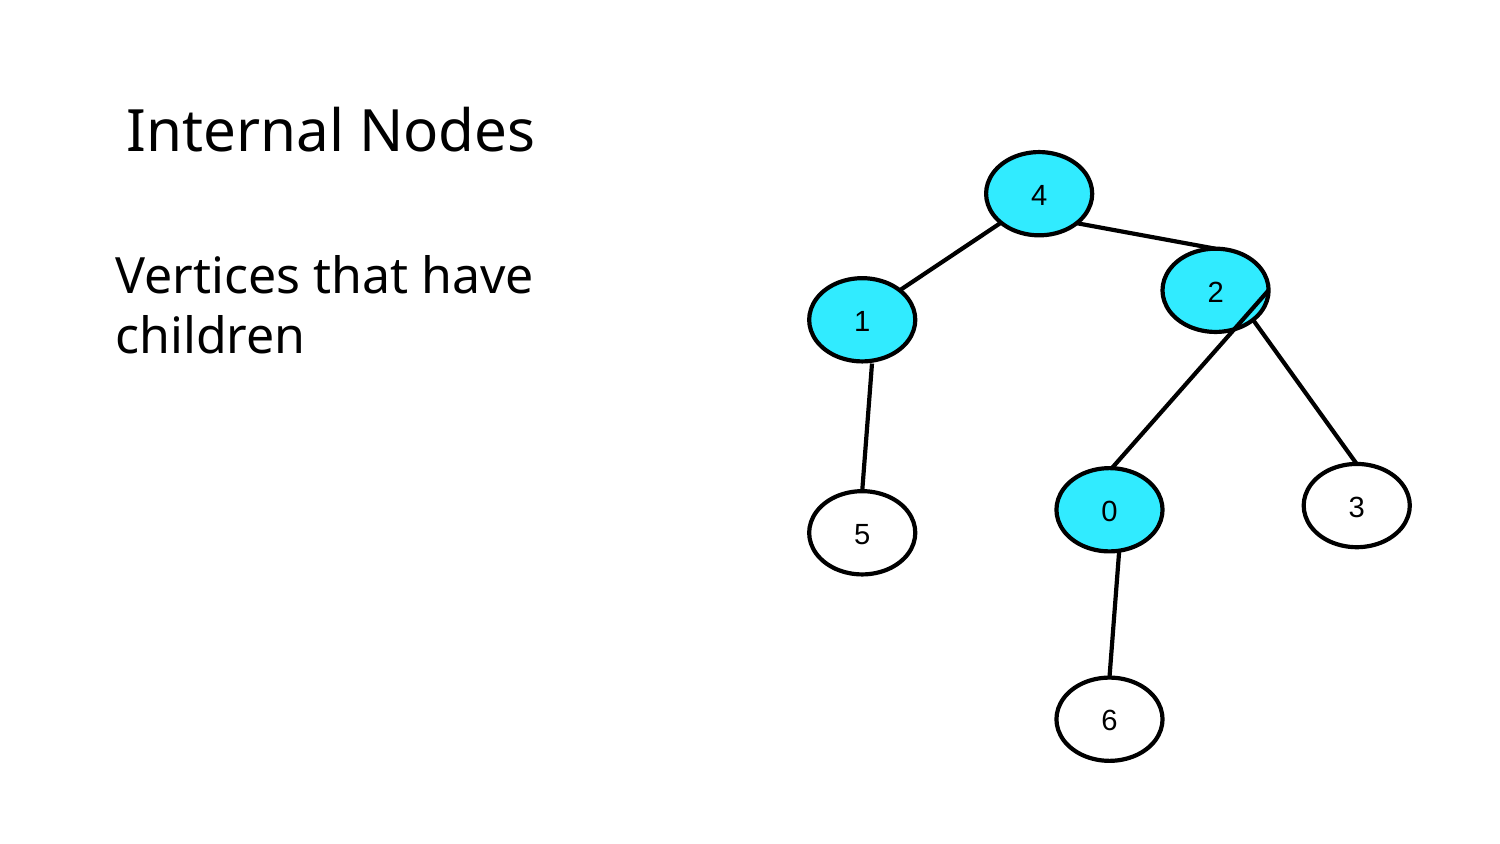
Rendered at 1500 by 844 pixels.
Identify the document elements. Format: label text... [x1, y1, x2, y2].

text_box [1109, 549, 1120, 678]
text_box 0 [1054, 467, 1165, 554]
text_box 4 [984, 149, 1095, 238]
title Internal Nodes [111, 78, 732, 172]
text_box 5 [807, 489, 918, 577]
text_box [1102, 319, 1179, 480]
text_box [861, 363, 873, 492]
text_box 6 [1054, 675, 1165, 763]
text_box 3 [1301, 462, 1412, 550]
text_box Vertices that have children [100, 228, 678, 432]
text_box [1252, 319, 1357, 465]
text_box 1 [807, 276, 918, 364]
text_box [1076, 222, 1216, 250]
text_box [899, 222, 1001, 291]
text_box 2 [1160, 246, 1271, 335]
